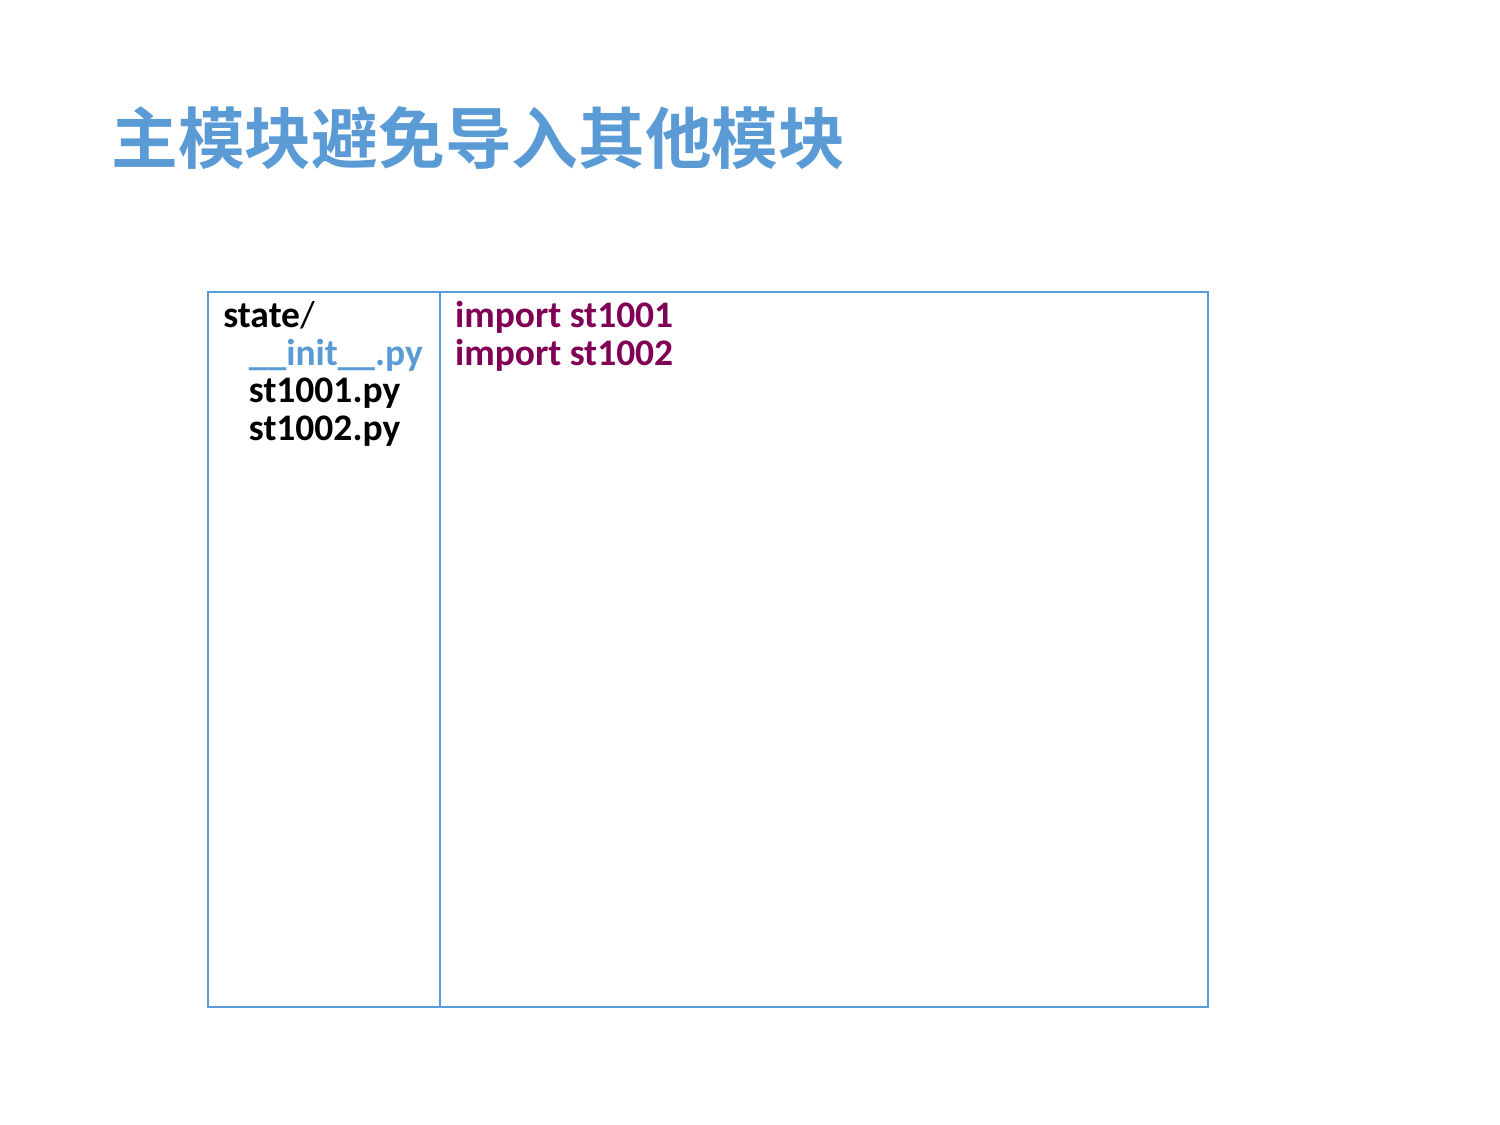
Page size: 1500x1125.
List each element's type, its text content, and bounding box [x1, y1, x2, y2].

table_header state/ __init__.py st1001.py st1002.py [209, 293, 439, 1006]
table_header import st1001 import st1002 [441, 293, 1207, 1006]
text_box 主模块避免导入其他模块 [96, 89, 861, 185]
